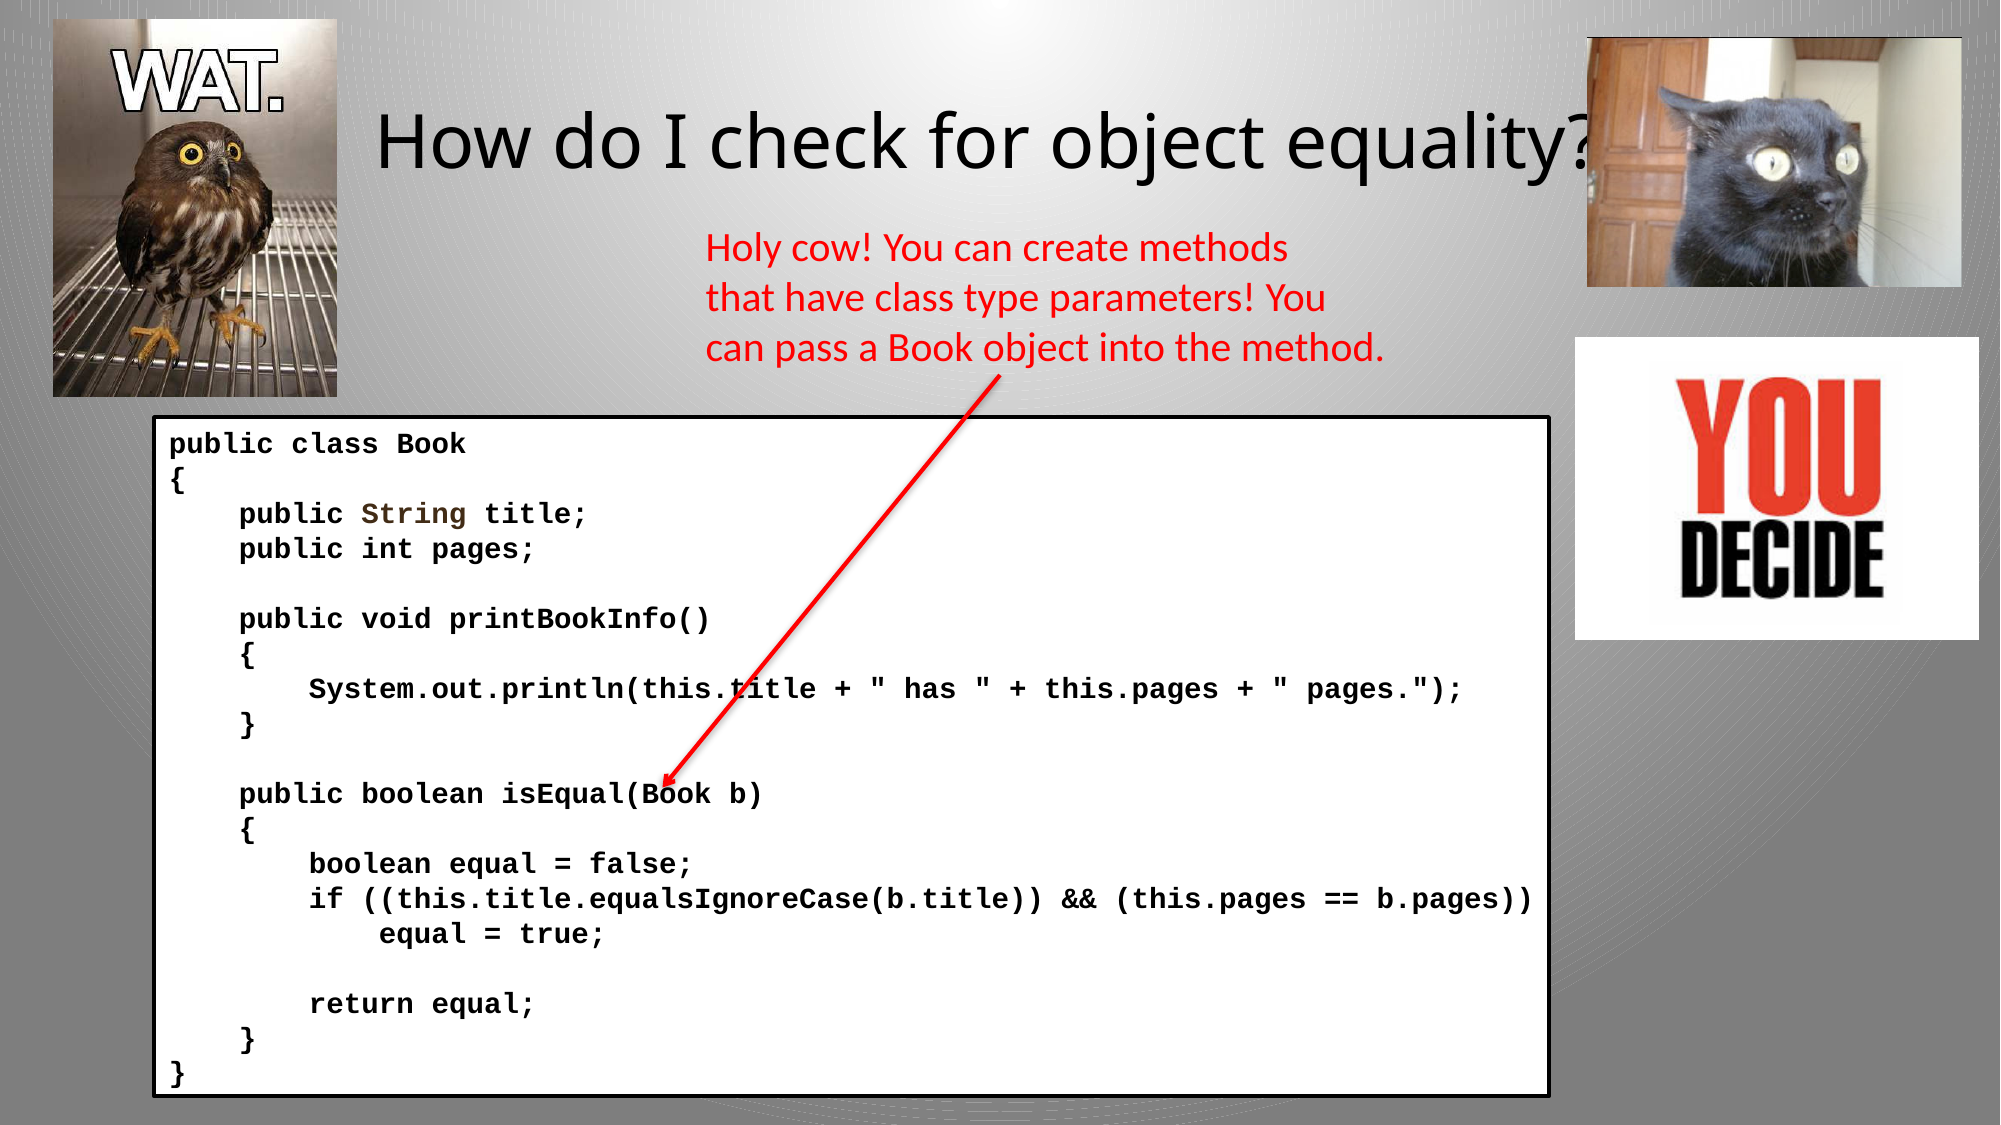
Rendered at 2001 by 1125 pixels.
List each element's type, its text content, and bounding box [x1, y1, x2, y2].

picture [1587, 37, 1963, 287]
title How do I check for object equality? [341, 45, 1582, 233]
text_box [662, 374, 1001, 788]
text_box Holy cow! You can create methods that have class type parameters! You can pass a Book object into the method. [690, 212, 1401, 378]
picture [53, 18, 337, 397]
picture [1574, 337, 1979, 640]
text_box public class Book { public String title; public int pages; public void printBookInfo() { System.out.println(this.title + " has " + this.pages + " pages."); } public boolean isEqual(Book b) { boolean equal = false; if ((this.title.equalsIgnoreCase(b.title)) && (this.pages == b.pages)) equal = true; return equal; } } [152, 415, 1551, 1098]
